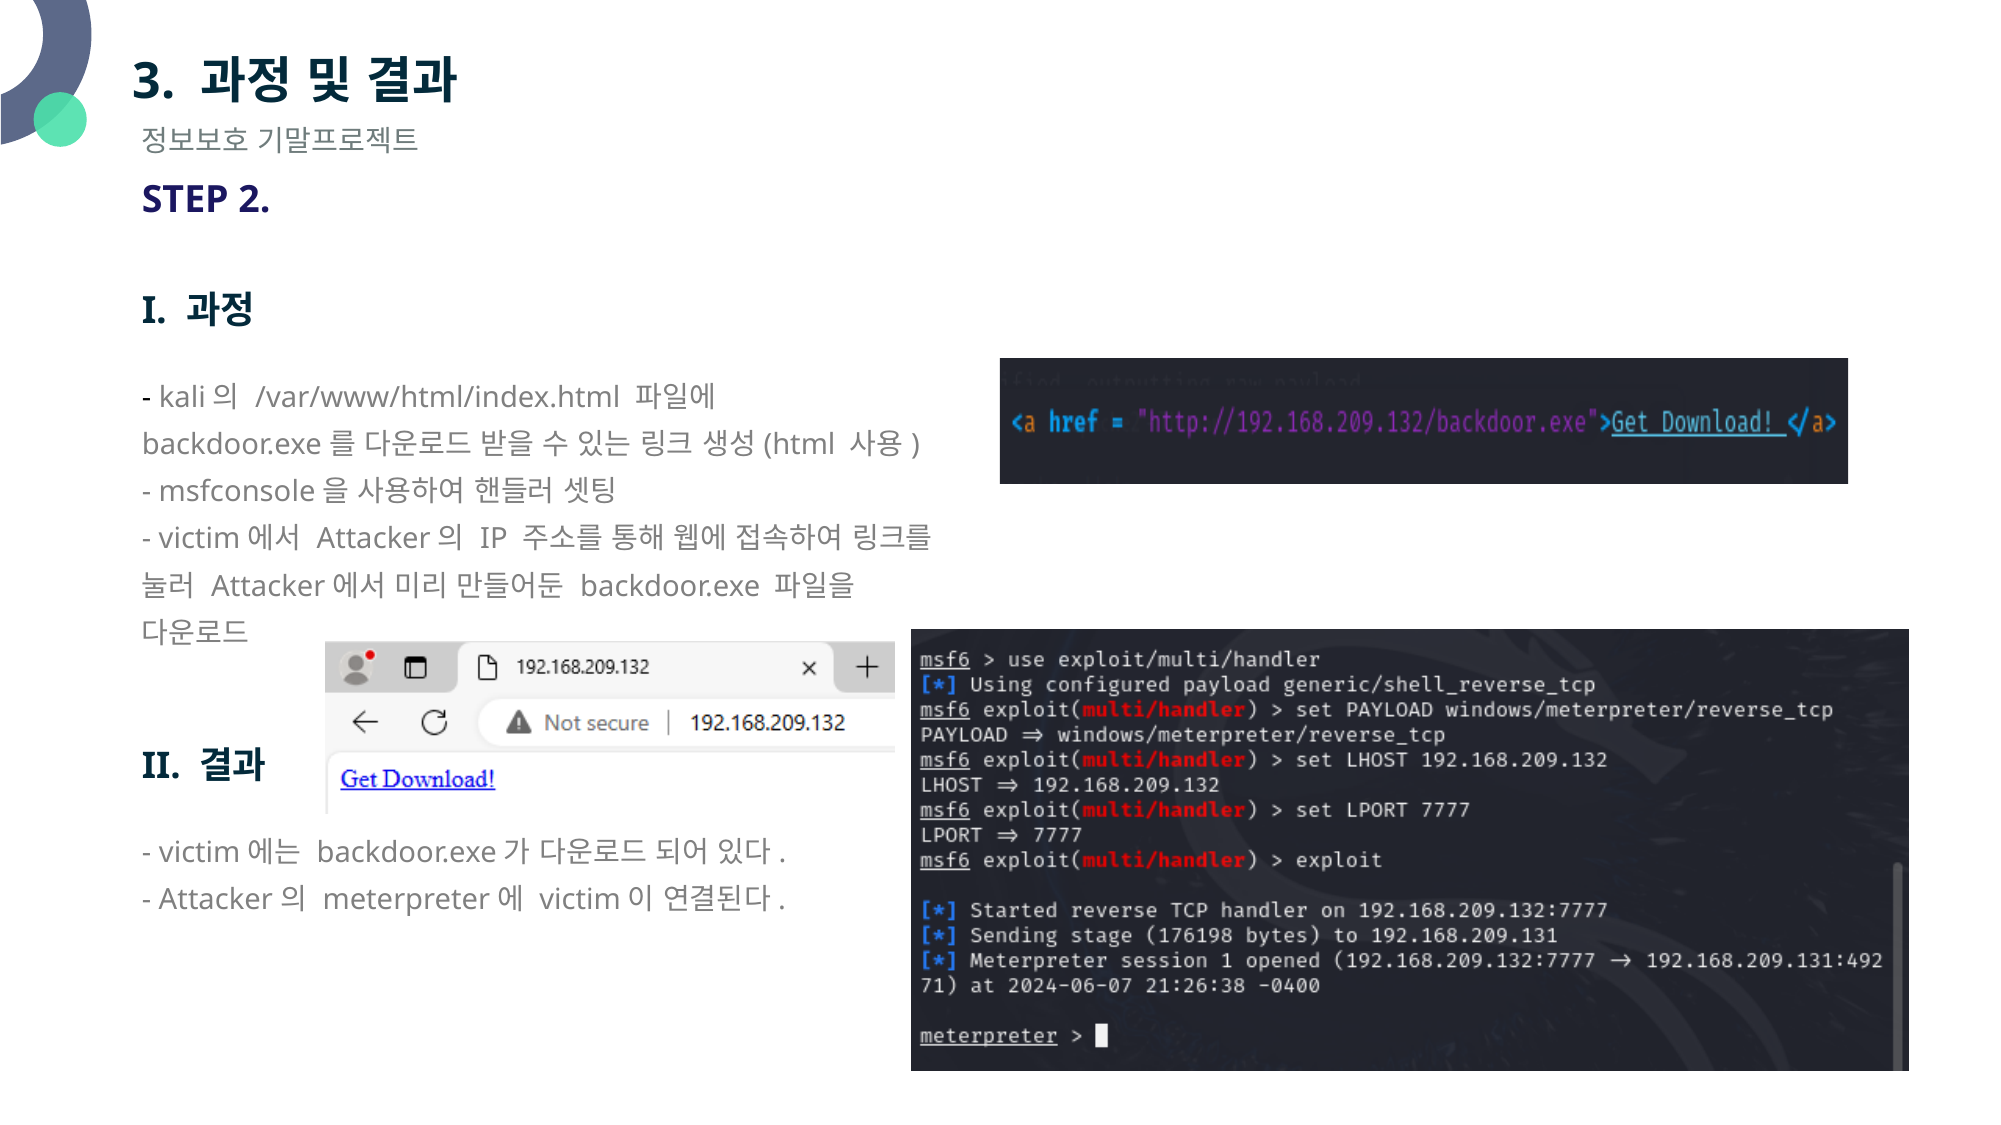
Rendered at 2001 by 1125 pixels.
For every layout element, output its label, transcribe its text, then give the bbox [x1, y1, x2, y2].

list II. 결과 [126, 734, 319, 794]
picture [325, 641, 896, 815]
subtitle 정보보호 기말프로젝트 [126, 115, 547, 165]
picture [911, 628, 1910, 1071]
list I. 과정 [126, 278, 912, 339]
list - victim에는 backdoor.exe가 다운로드 되어 있다. - Attacker의 meterpreter에 victim이 연결된다. [126, 813, 905, 1018]
list - kali의 /var/www/html/index.html 파일에 backdoor.exe를 다운로드 받을 수 있는 링크 생성(html 사용) - msfconsole을 사용하여 핸들러 셋팅 - victim에서 Attacker의 IP 주소를 통해 웹에 접속하여 링크를 눌러 Attacker에서 미리 만들어둔 backdoor.exe 파일을 다운로드 [126, 358, 954, 660]
picture [999, 357, 1849, 484]
text_box STEP 2. [126, 167, 309, 228]
title 3. 과정 및 결과 [117, 41, 1168, 116]
